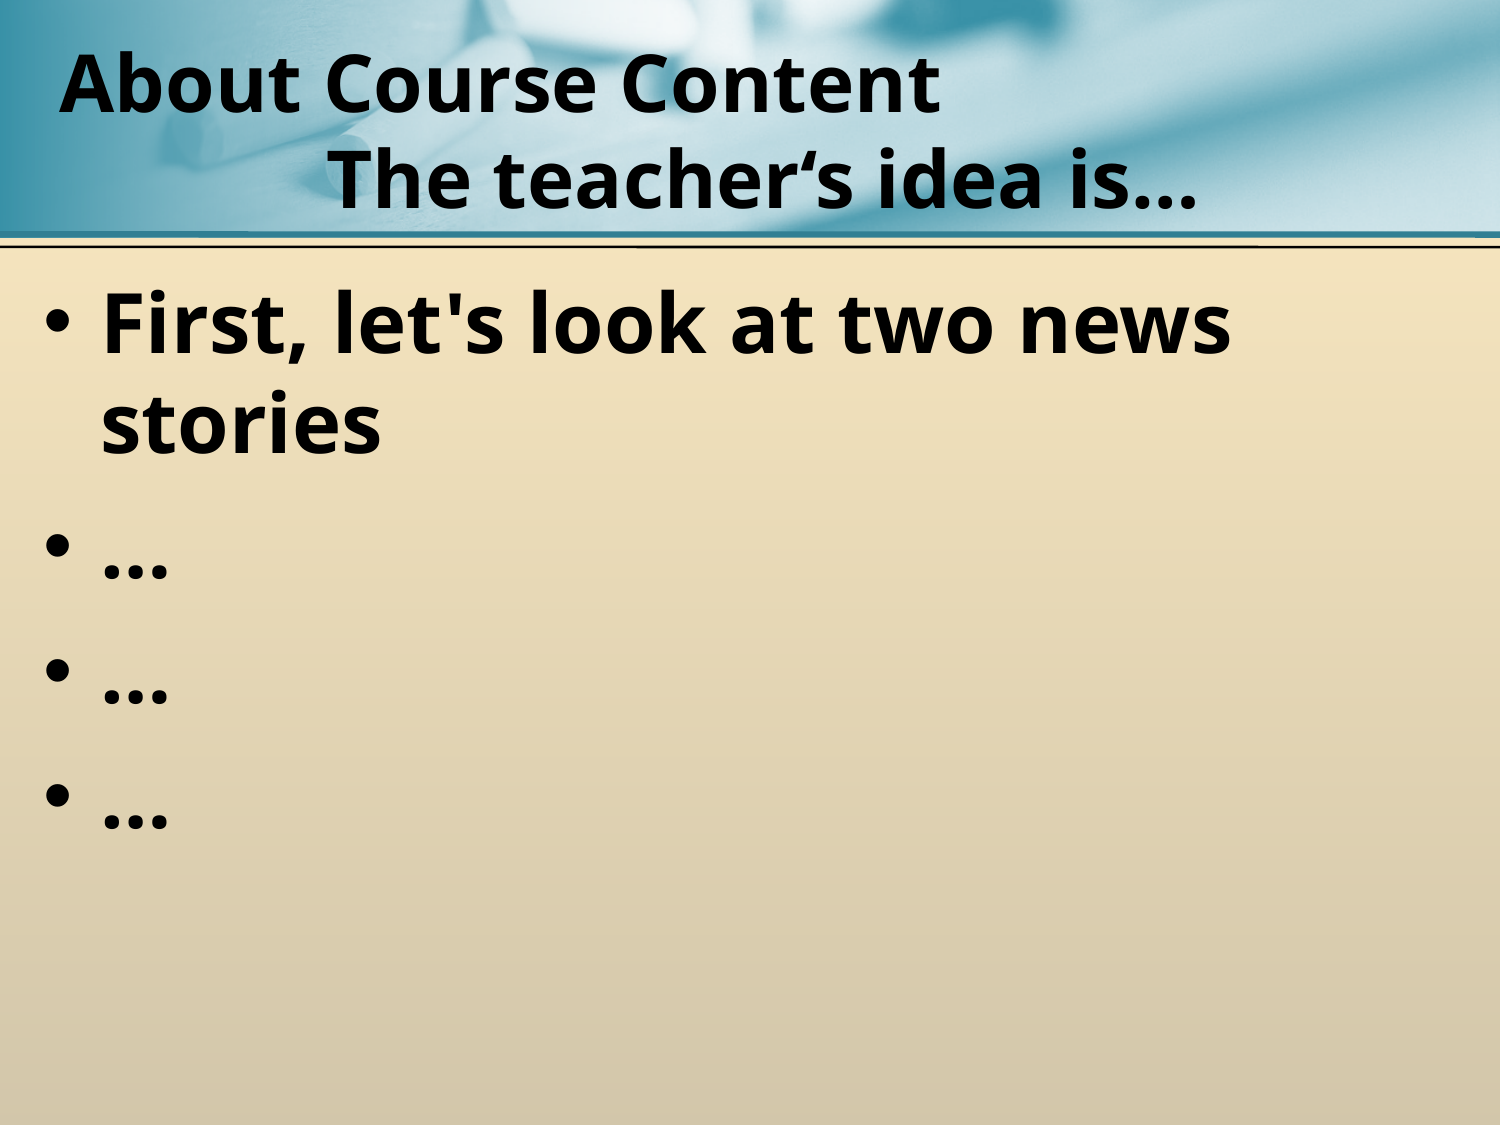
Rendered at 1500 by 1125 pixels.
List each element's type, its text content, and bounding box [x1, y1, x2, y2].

list First, let's look at two news stories … … … [29, 262, 1481, 1103]
title About Course Content The teacher‘s idea is… [45, 24, 1481, 233]
